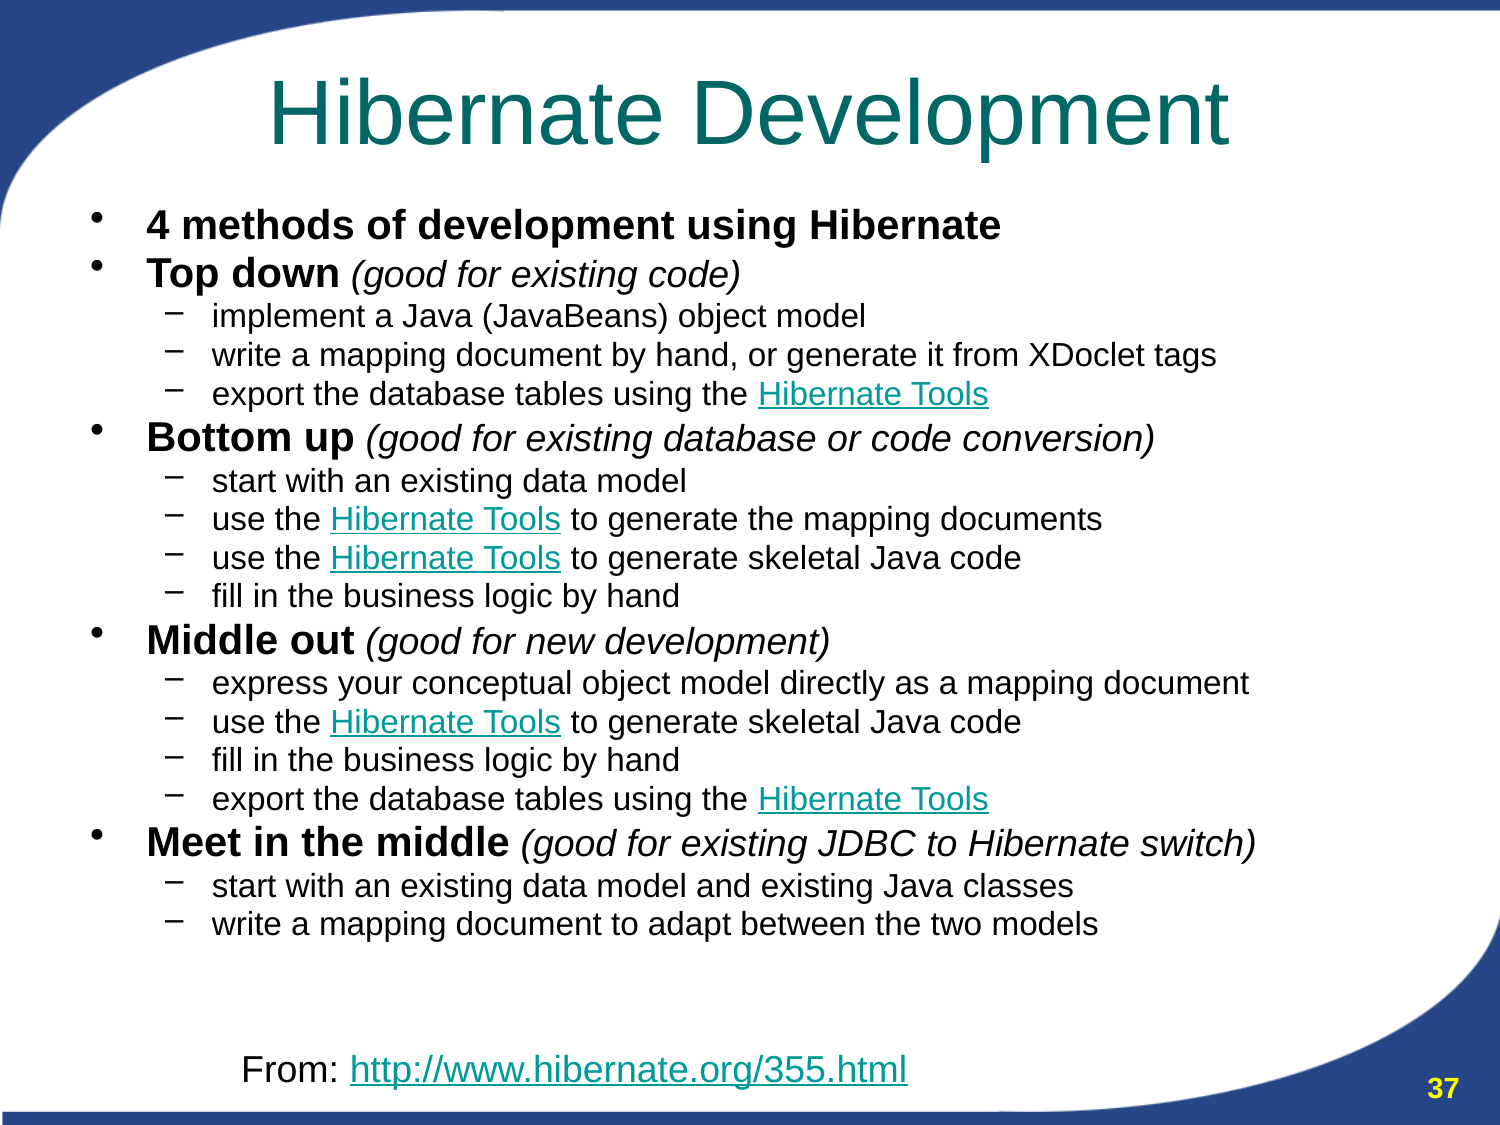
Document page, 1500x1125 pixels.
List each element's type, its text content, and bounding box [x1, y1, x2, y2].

slide_number 37 [1387, 1061, 1475, 1100]
picture [0, 0, 1500, 1125]
list 4 methods of development using Hibernate Top down (good for existing code) implement a Java (JavaBeans) object model write a mapping document by hand, or generate it from XDoclet tags export the database tables using the Hibernate Tools Bottom up (good for existing database or code conversion) start with an existing data model use the Hibernate Tools to generate the mapping documents use the Hibernate Tools to generate skeletal Java code fill in the business logic by hand Middle out (good for new development) express your conceptual object model directly as a mapping document use the Hibernate Tools to generate skeletal Java code fill in the business logic by hand export the database tables using the Hibernate Tools Meet in the middle (good for existing JDBC to Hibernate switch) start with an existing data model and existing Java classes write a mapping document to adapt between the two models [75, 200, 1425, 1005]
text_box From: http://www.hibernate.org/355.html [226, 1037, 933, 1098]
title Hibernate Development [75, 45, 1425, 200]
